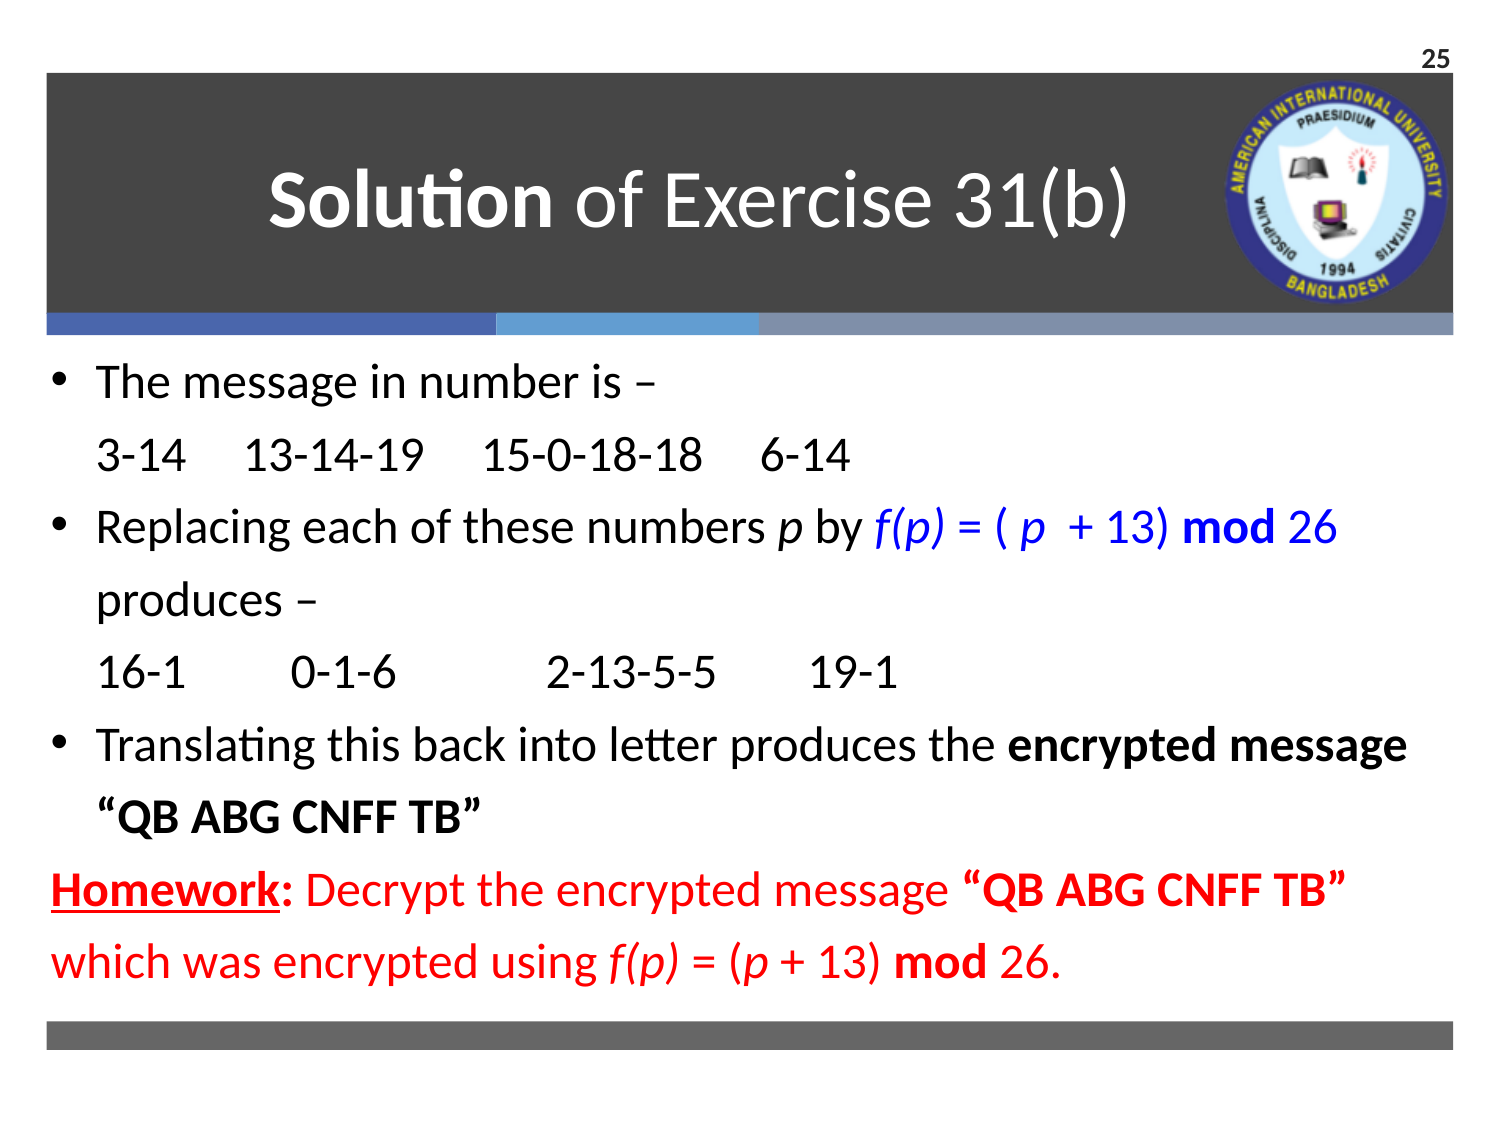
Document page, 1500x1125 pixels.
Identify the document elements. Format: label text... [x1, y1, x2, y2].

slide_number 25 [1362, 27, 1466, 87]
title Solution of Exercise 31(b) [69, 73, 1351, 253]
picture [1220, 75, 1454, 310]
text_box The message in number is – 3-14 13-14-19 15-0-18-18 6-14 Replacing each of these numbers p by f(p) = ( p + 13) mod 26 produces – 16-1 0-1-6 2-13-5-5 19-1 Translating this back into letter produces the encrypted message “QB ABG CNFF TB” Homework: Decrypt the encrypted message “QB ABG CNFF TB” which was encrypted using f(p) = (p + 13) mod 26. [35, 341, 1467, 1069]
